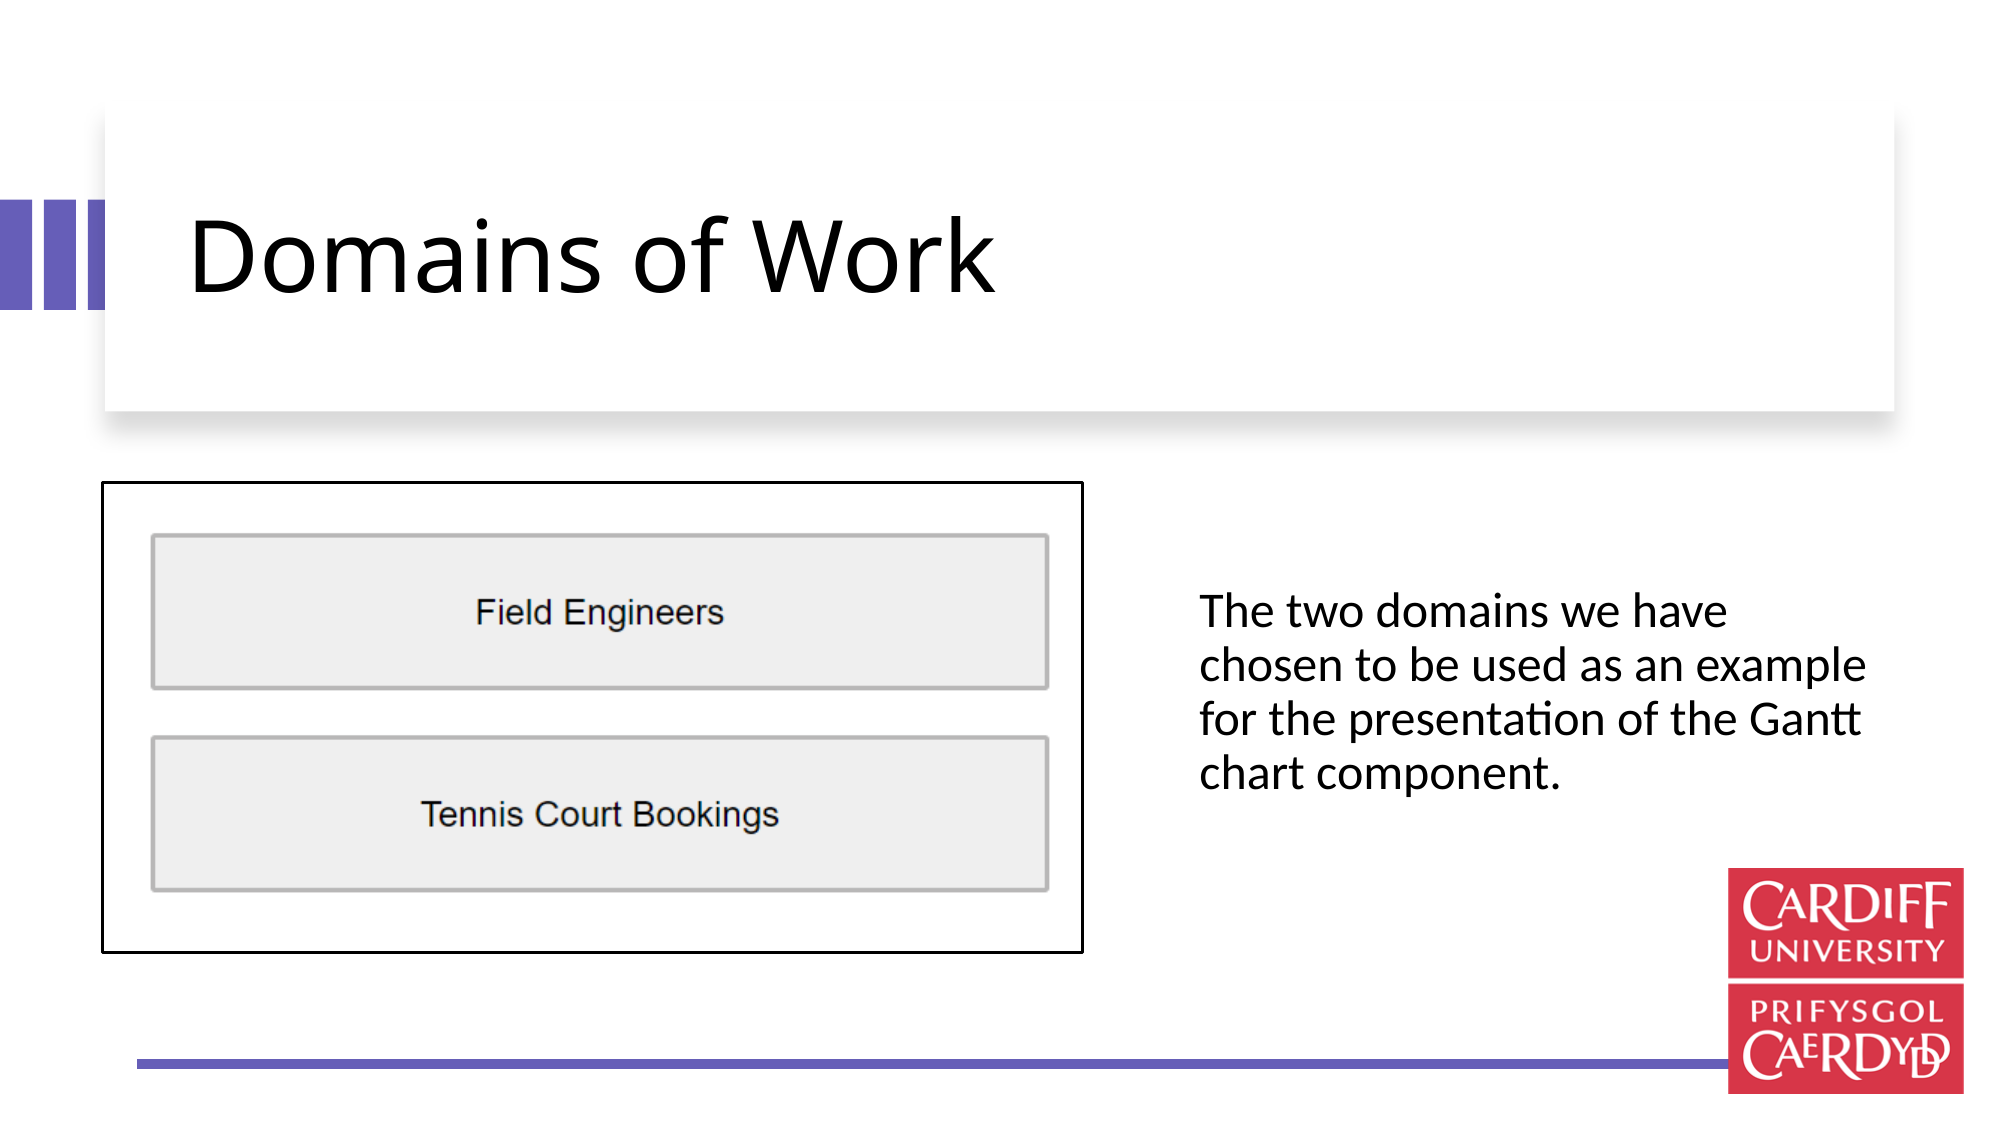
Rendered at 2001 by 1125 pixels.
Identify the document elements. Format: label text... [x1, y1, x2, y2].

title Domains of Work [171, 132, 1803, 388]
text_box [0, 0, 2000, 1125]
list The two domains we have chosen to be used as an example for the presentation of the Gantt chart component. [1184, 500, 1883, 884]
text_box [104, 100, 1895, 412]
picture [103, 484, 1081, 951]
picture [1728, 868, 1964, 1094]
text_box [0, 199, 120, 311]
